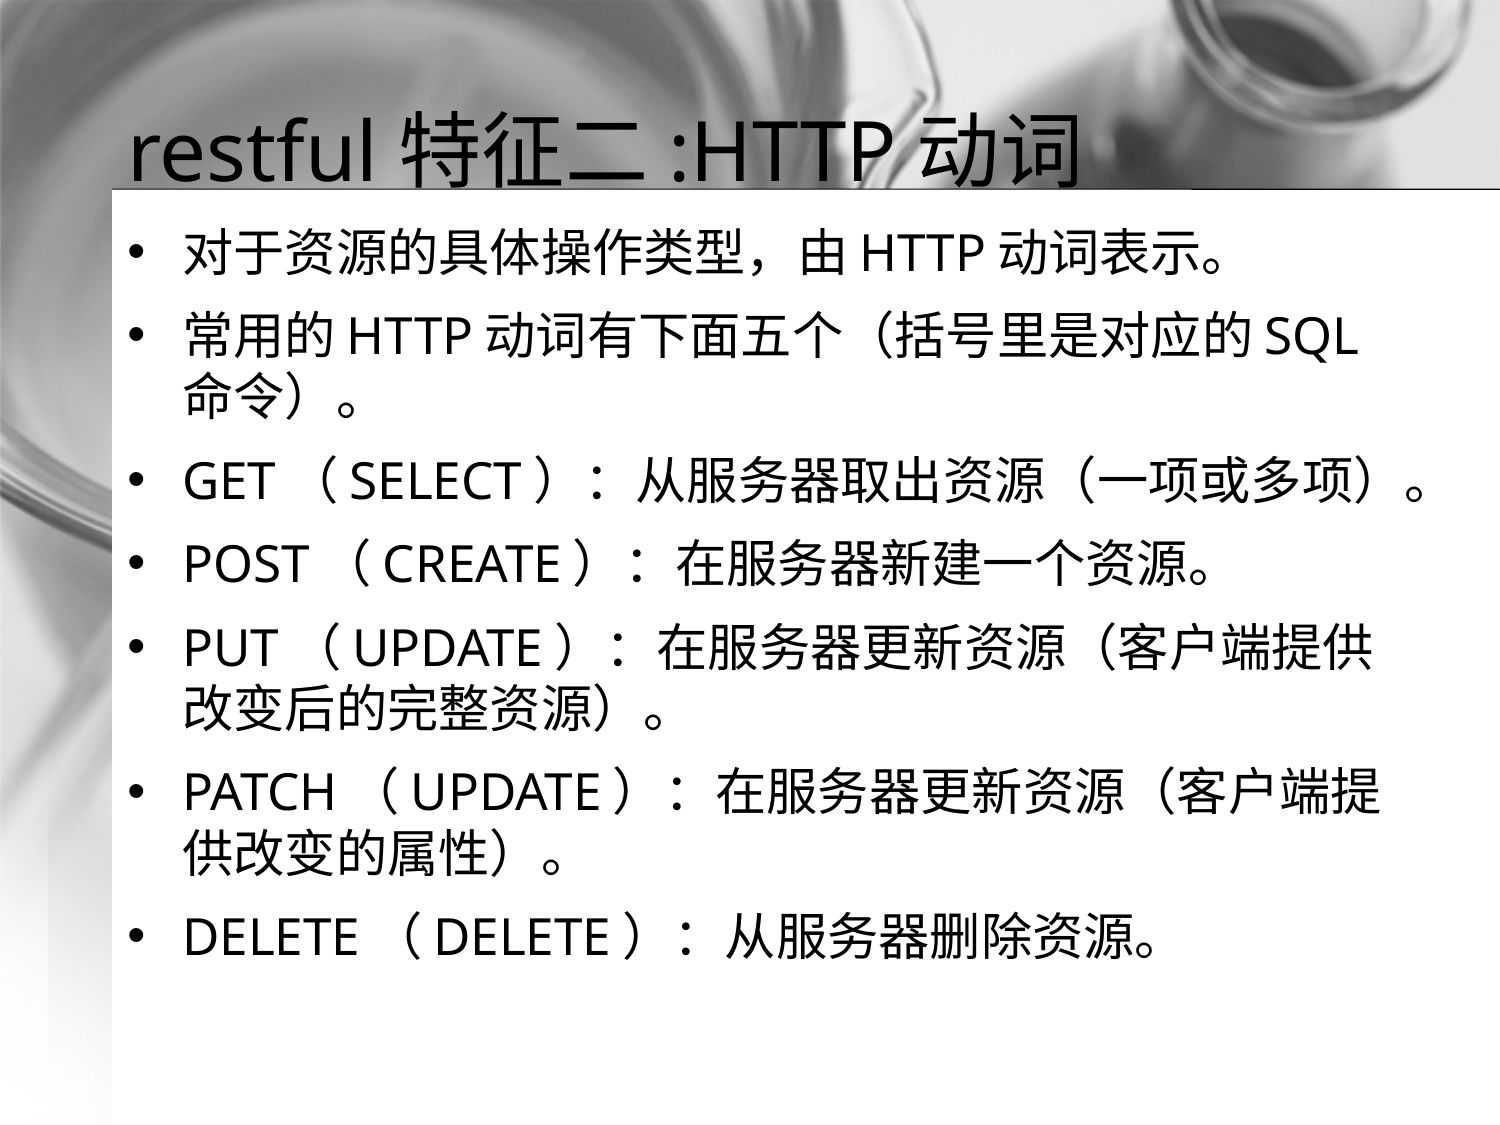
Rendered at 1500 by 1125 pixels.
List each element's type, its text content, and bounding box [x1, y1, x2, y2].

title restful特征二:HTTP动词 [112, 23, 1426, 207]
picture [0, 0, 1500, 1125]
list 对于资源的具体操作类型，由HTTP动词表示。 常用的HTTP动词有下面五个（括号里是对应的SQL命令）。 GET（SELECT）：从服务器取出资源（一项或多项）。 POST（CREATE）：在服务器新建一个资源。 PUT（UPDATE）：在服务器更新资源（客户端提供改变后的完整资源）。 PATCH（UPDATE）：在服务器更新资源（客户端提供改变的属性）。 DELETE（DELETE）：从服务器删除资源。 [112, 212, 1426, 1006]
